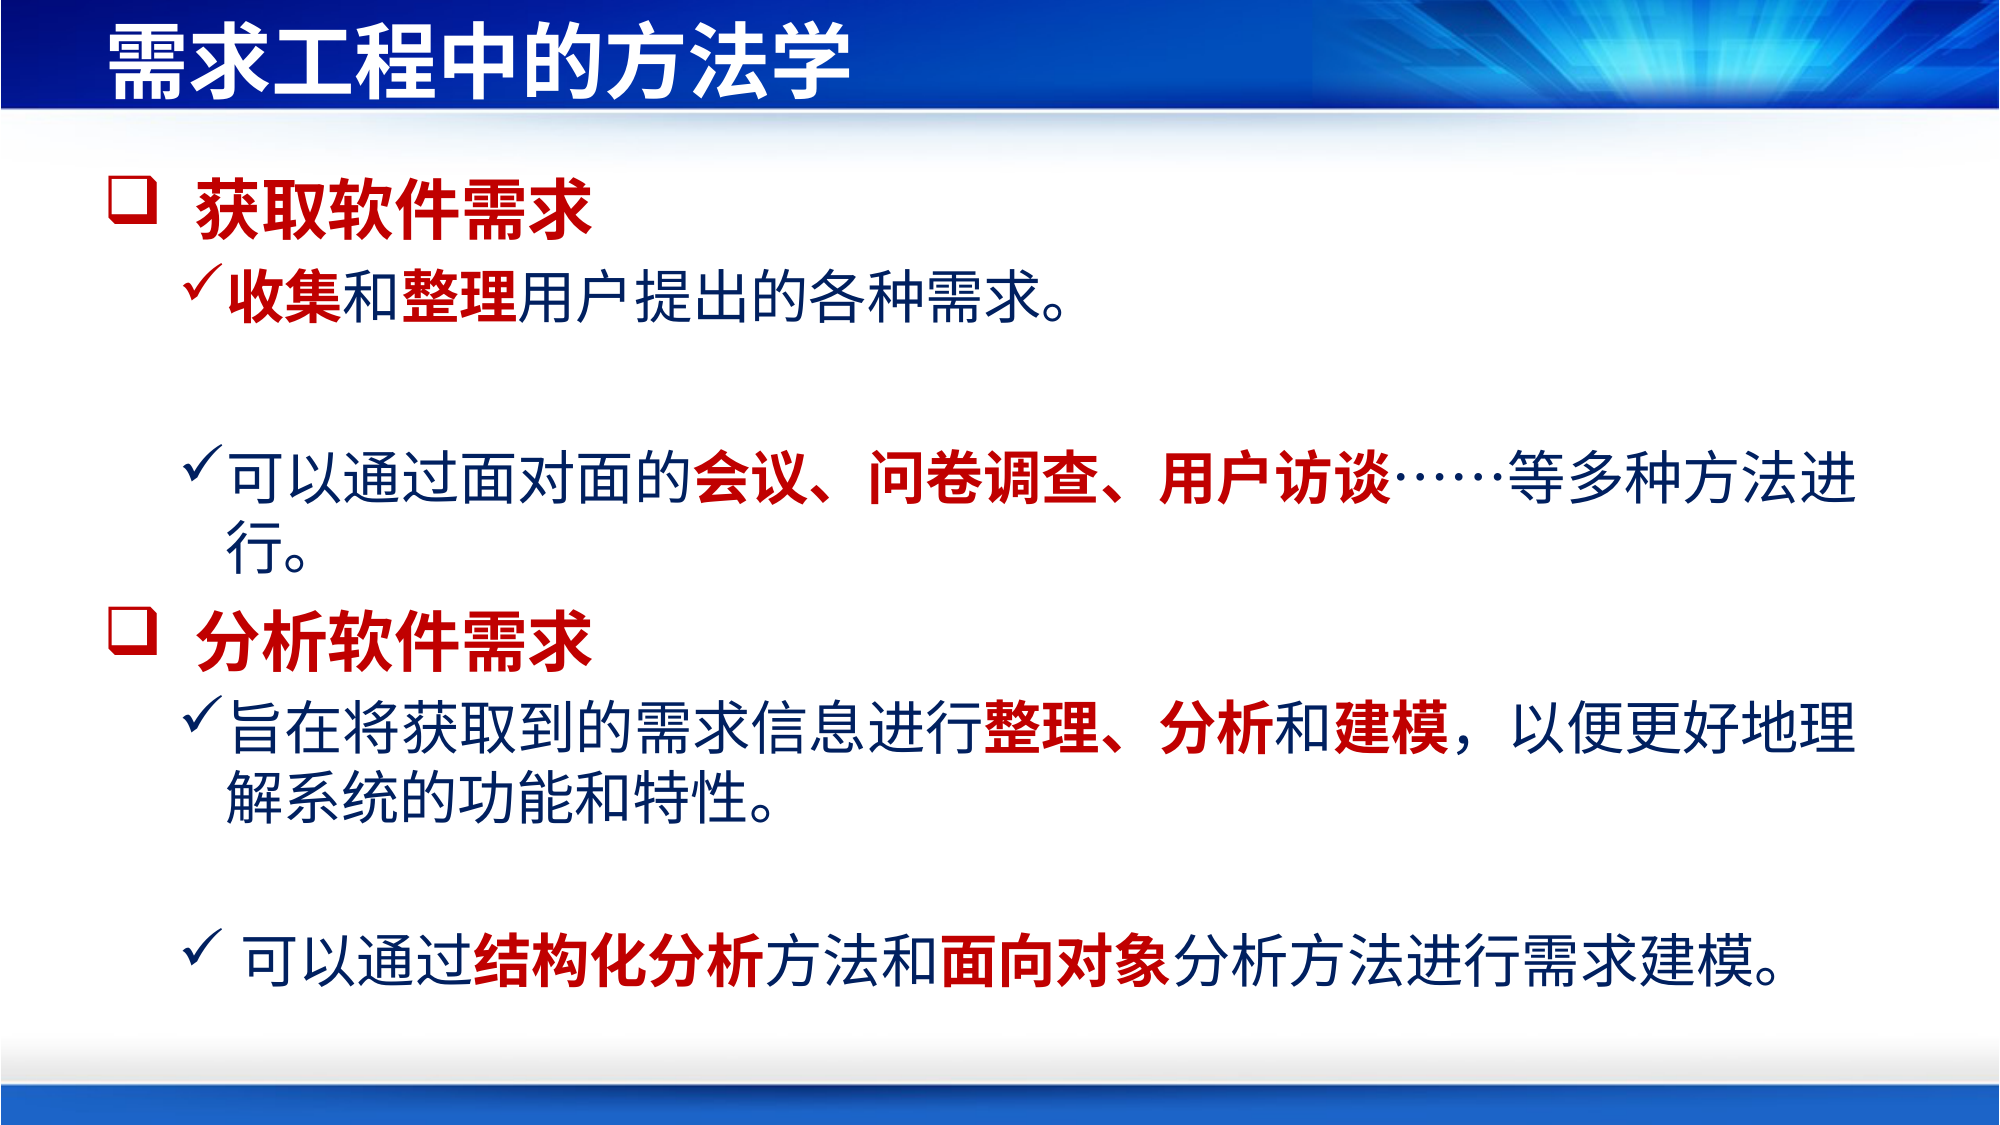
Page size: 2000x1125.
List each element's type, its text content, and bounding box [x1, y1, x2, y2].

title 需求工程中的方法学 [90, 1, 1880, 118]
text_box 分析软件需求 旨在将获取到的需求信息进行整理、‌分析和建模，‌以便更好地理解系统的功能和特性。 ‌可以通过结构化分析方法和面向对象分析方法进行需求建模。‌ [88, 592, 1880, 1030]
picture [1, 0, 1999, 1125]
list 获取软件需求 收集和整理用户提出的各种需求。 可以通过面对面的会议、‌问卷调查、‌用户访谈……等多种方法进行。 [88, 160, 1880, 592]
